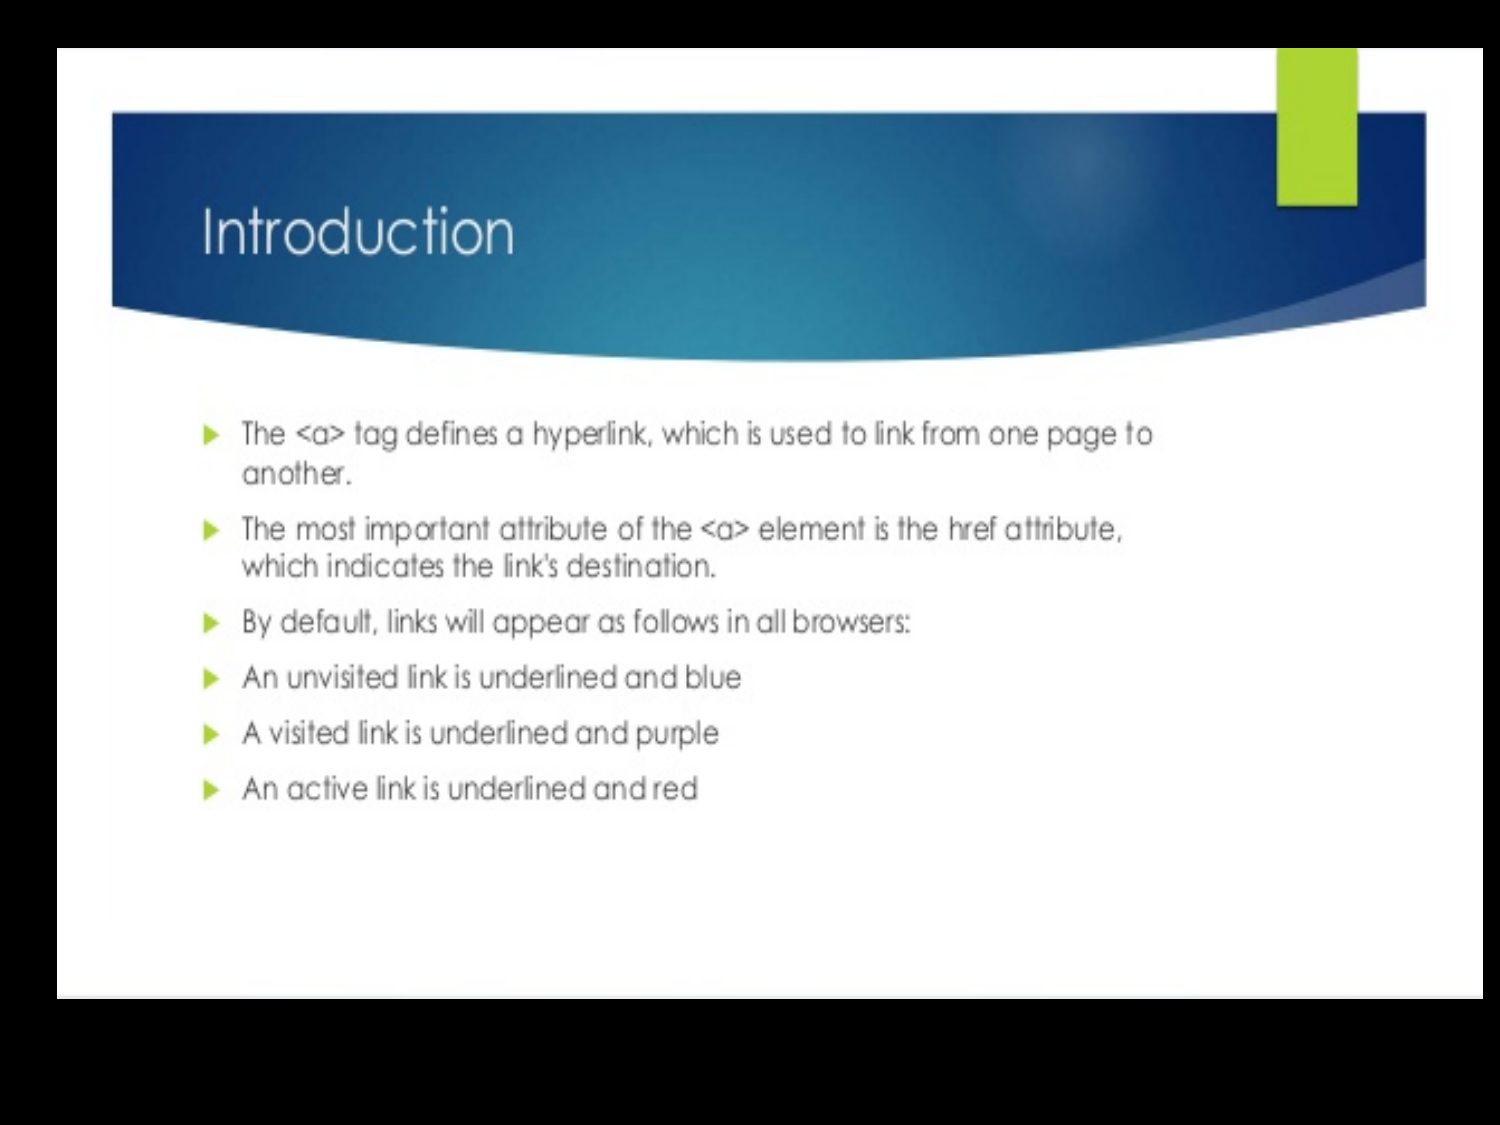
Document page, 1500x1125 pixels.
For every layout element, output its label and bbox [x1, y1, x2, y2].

list [57, 48, 1483, 999]
